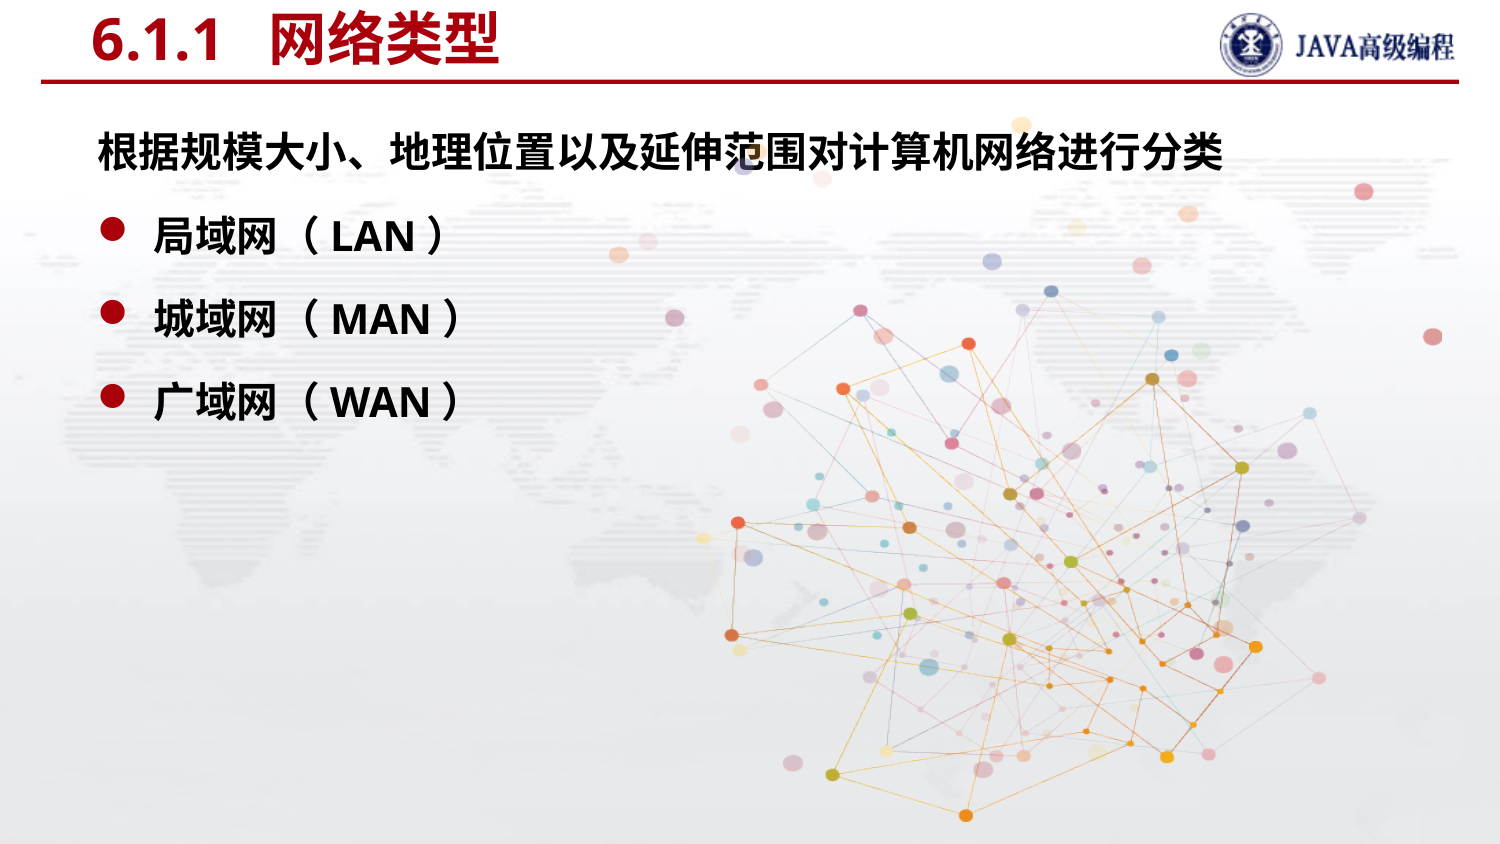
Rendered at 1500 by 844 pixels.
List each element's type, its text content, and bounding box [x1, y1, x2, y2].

title 6.1.1 网络类型 [76, 2, 873, 71]
list 根据规模大小、地理位置以及延伸范围对计算机网络进行分类 局域网（LAN） 城域网（MAN） 广域网（WAN） [81, 93, 1429, 774]
picture [0, 1, 1500, 844]
